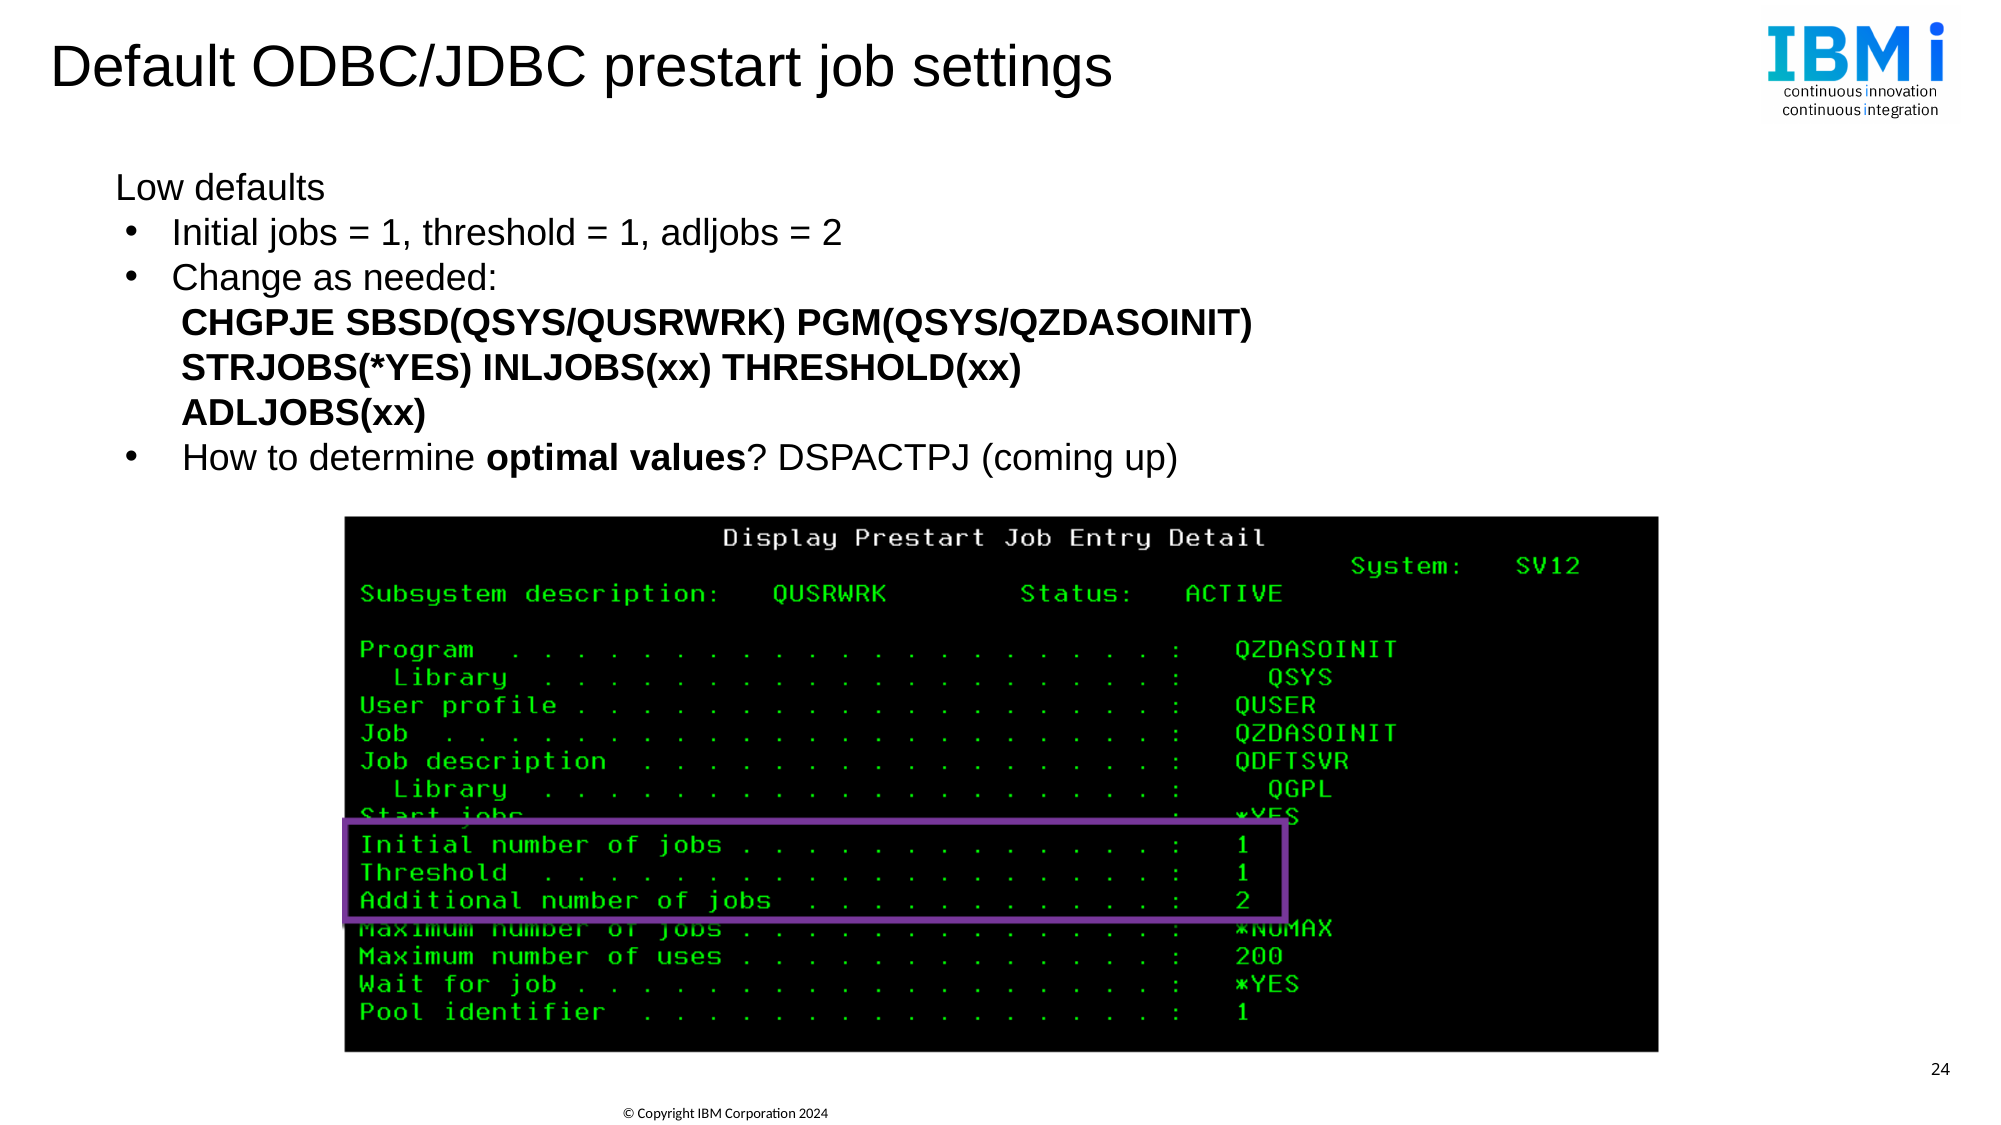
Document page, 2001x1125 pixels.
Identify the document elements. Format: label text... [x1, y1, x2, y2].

title Default ODBC/JDBC prestart job settings [50, 36, 1723, 97]
slide_number 24 [1500, 1055, 1950, 1086]
picture [1761, 5, 1961, 124]
list Low defaults Initial jobs = 1, threshold = 1, adljobs = 2 Change as needed: CHGPJE SBSD(QSYS/QUSRWRK) PGM(QSYS/QZDASOINIT) STRJOBS(*YES) INLJOBS(xx) THRESHOLD(xx) ADLJOBS(xx) How to determine optimal values? DSPACTPJ (coming up) [100, 155, 1901, 1014]
picture [342, 512, 1659, 1057]
